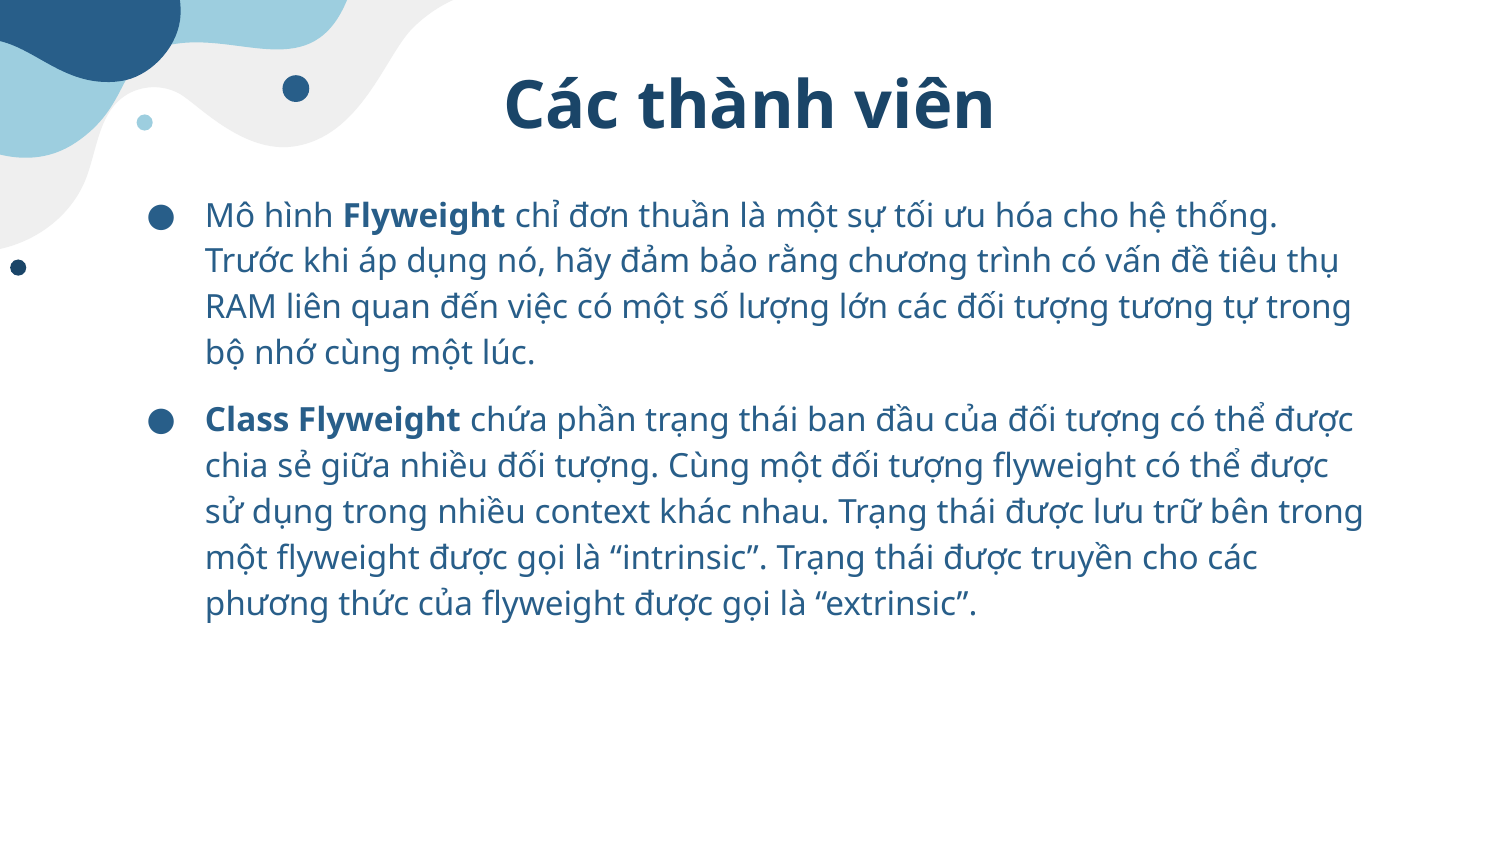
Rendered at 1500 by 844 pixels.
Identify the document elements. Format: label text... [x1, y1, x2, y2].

subtitle Mô hình Flyweight chỉ đơn thuần là một sự tối ưu hóa cho hệ thống. Trước khi áp dụng nó, hãy đảm bảo rằng chương trình có vấn đề tiêu thụ RAM liên quan đến việc có một số lượng lớn các đối tượng tương tự trong bộ nhớ cùng một lúc. Class Flyweight chứa phần trạng thái ban đầu của đối tượng có thể được chia sẻ giữa nhiều đối tượng. Cùng một đối tượng flyweight có thể được sử dụng trong nhiều context khác nhau. Trạng thái được lưu trữ bên trong một flyweight được gọi là “intrinsic”. Trạng thái được truyền cho các phương thức của flyweight được gọi là “extrinsic”. [114, 172, 1386, 844]
title Các thành viên [88, 46, 1412, 122]
